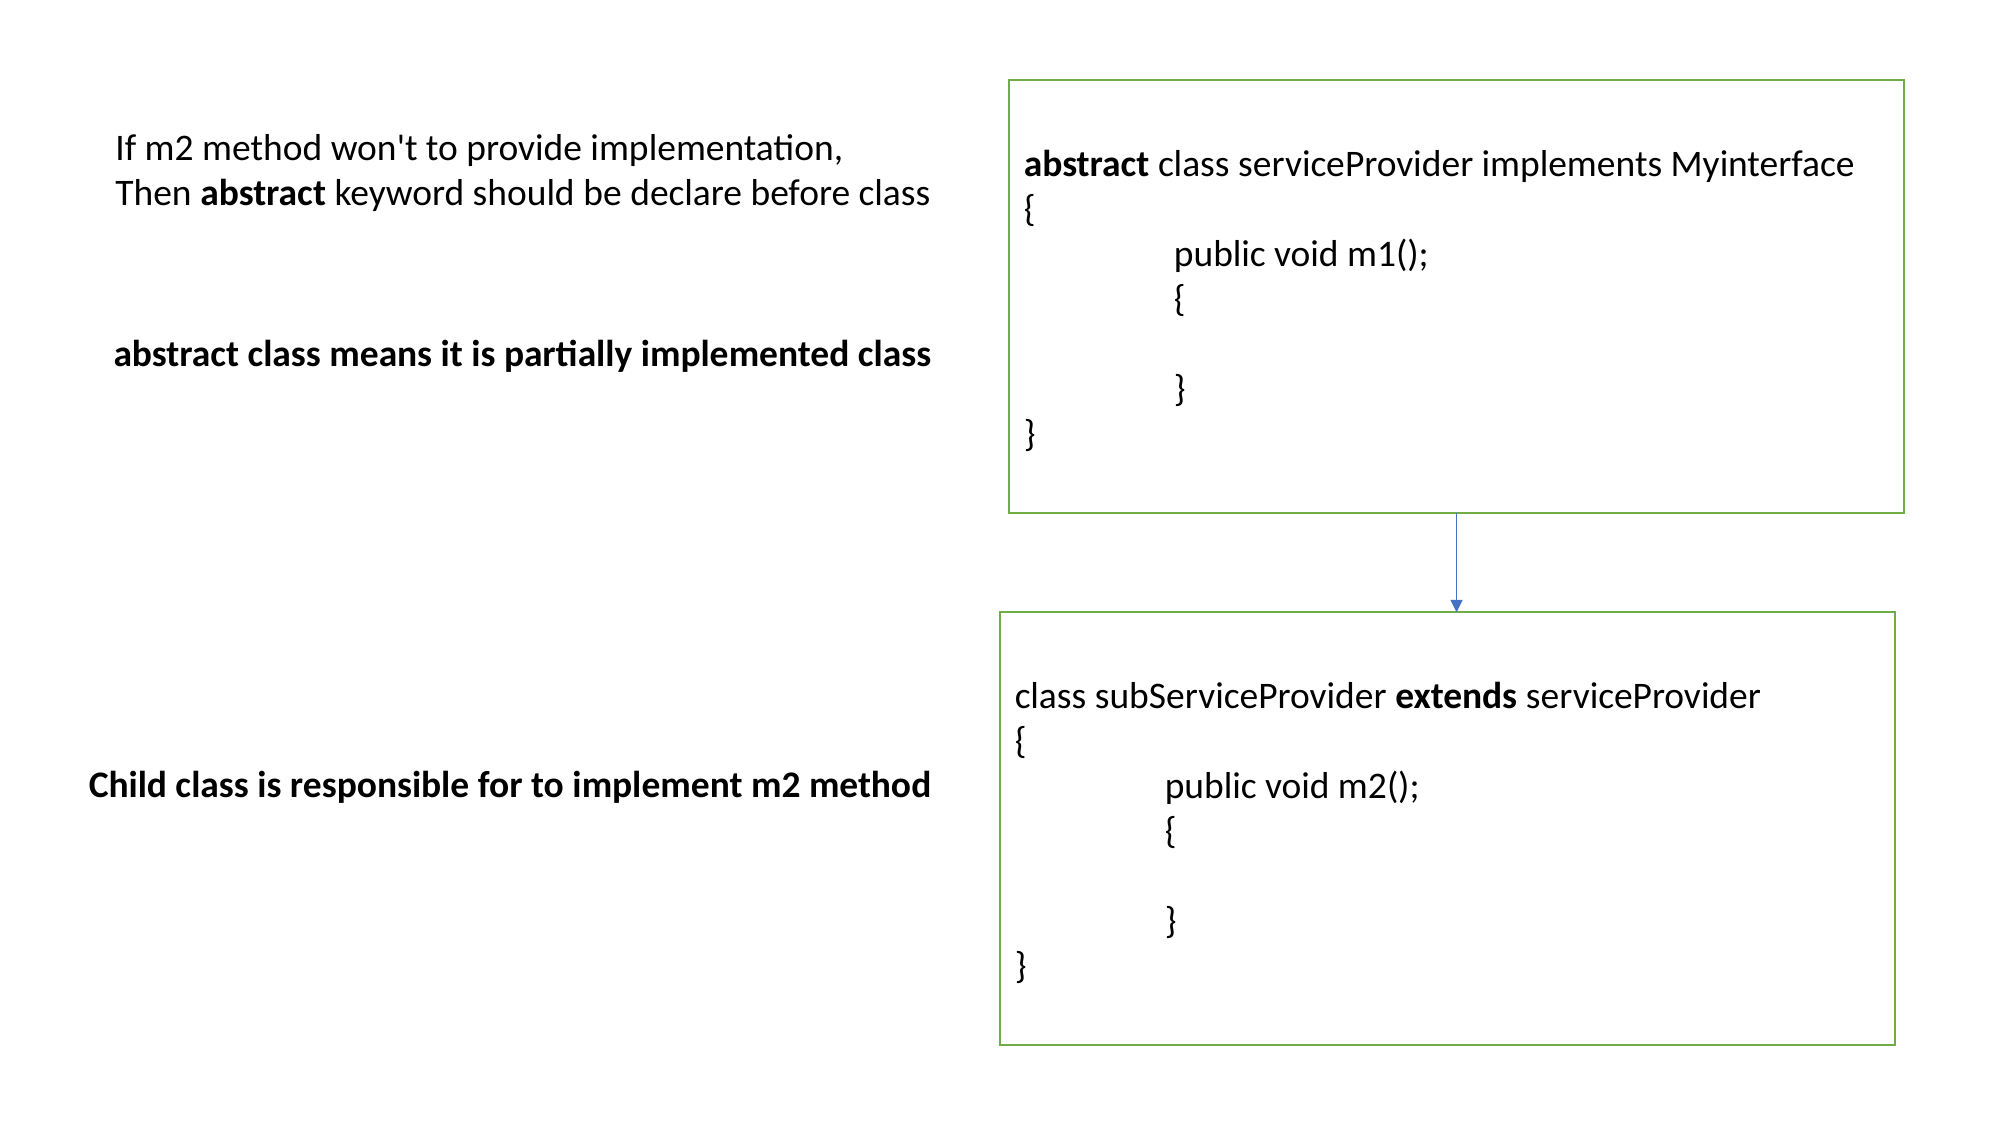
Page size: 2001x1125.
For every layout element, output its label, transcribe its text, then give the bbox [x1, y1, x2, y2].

text_box class subServiceProvider extends serviceProvider { public void m2(); { } } [999, 611, 1896, 1046]
text_box Child class is responsible for to implement m2 method [74, 752, 948, 813]
text_box abstract class serviceProvider implements Myinterface { public void m1(); { } } [1008, 79, 1905, 514]
text_box If m2 method won't to provide implementation, Then abstract keyword should be declare before class [100, 115, 947, 221]
text_box abstract class means it is partially implemented class [98, 322, 948, 427]
